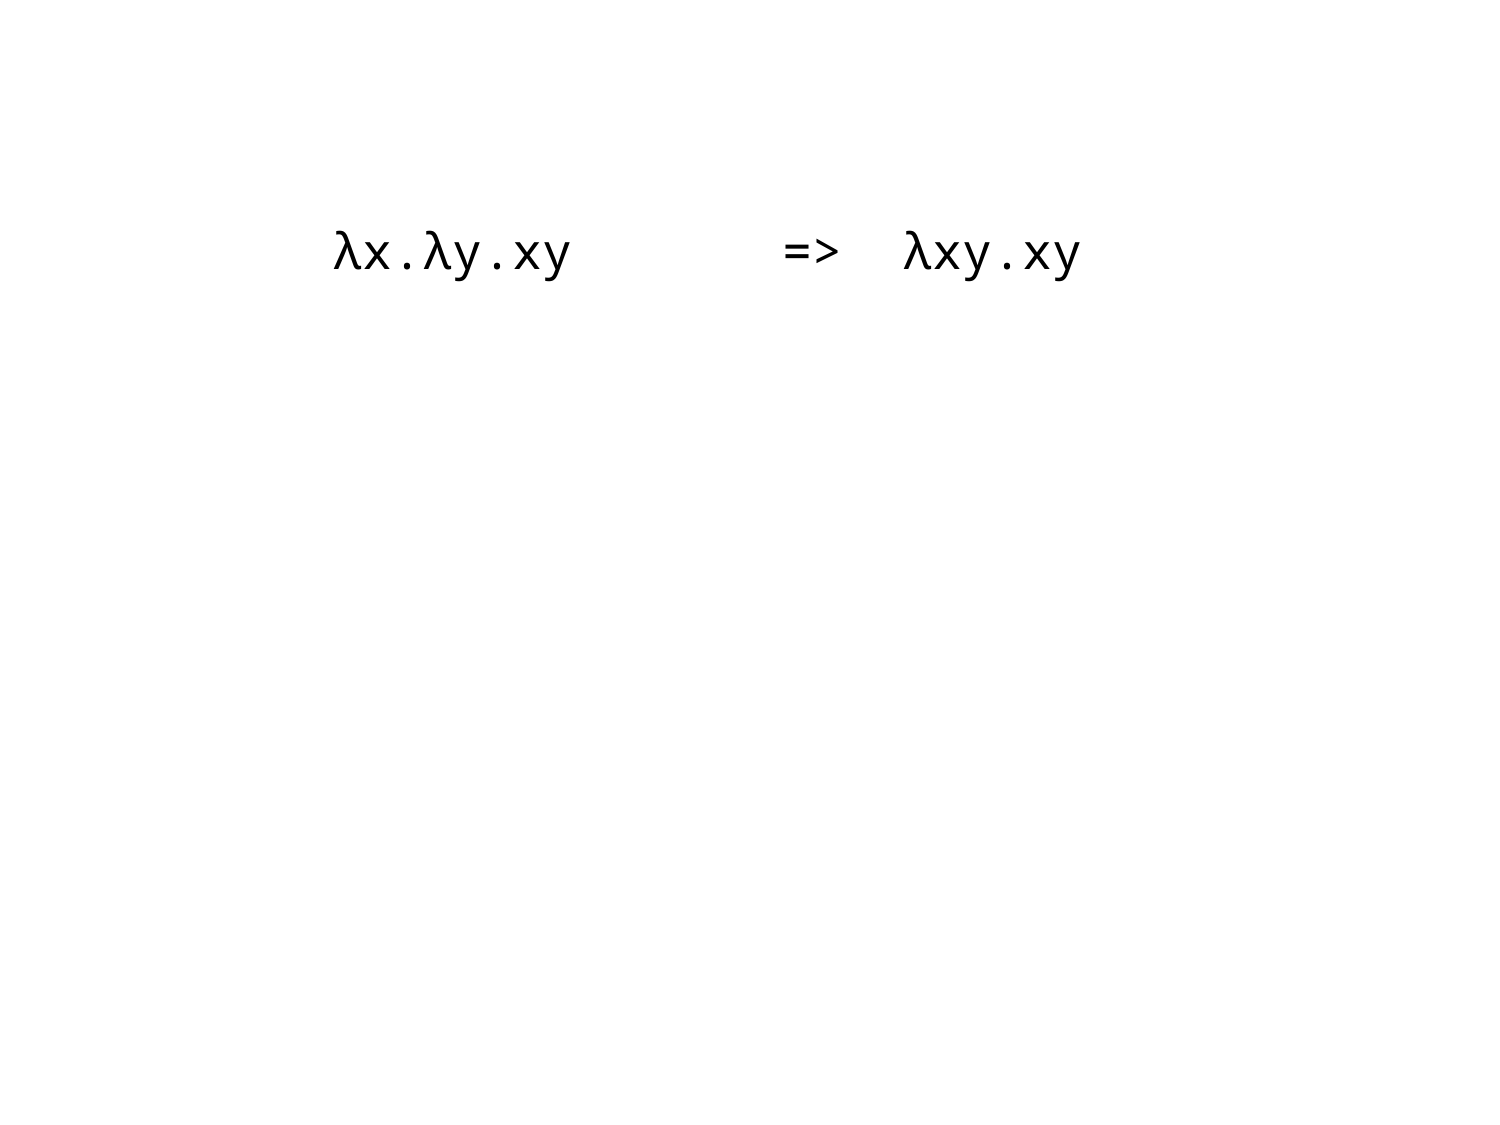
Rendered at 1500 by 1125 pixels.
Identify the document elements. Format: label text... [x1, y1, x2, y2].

text_box λx.λy.xy => λxy.xy [317, 212, 1216, 407]
